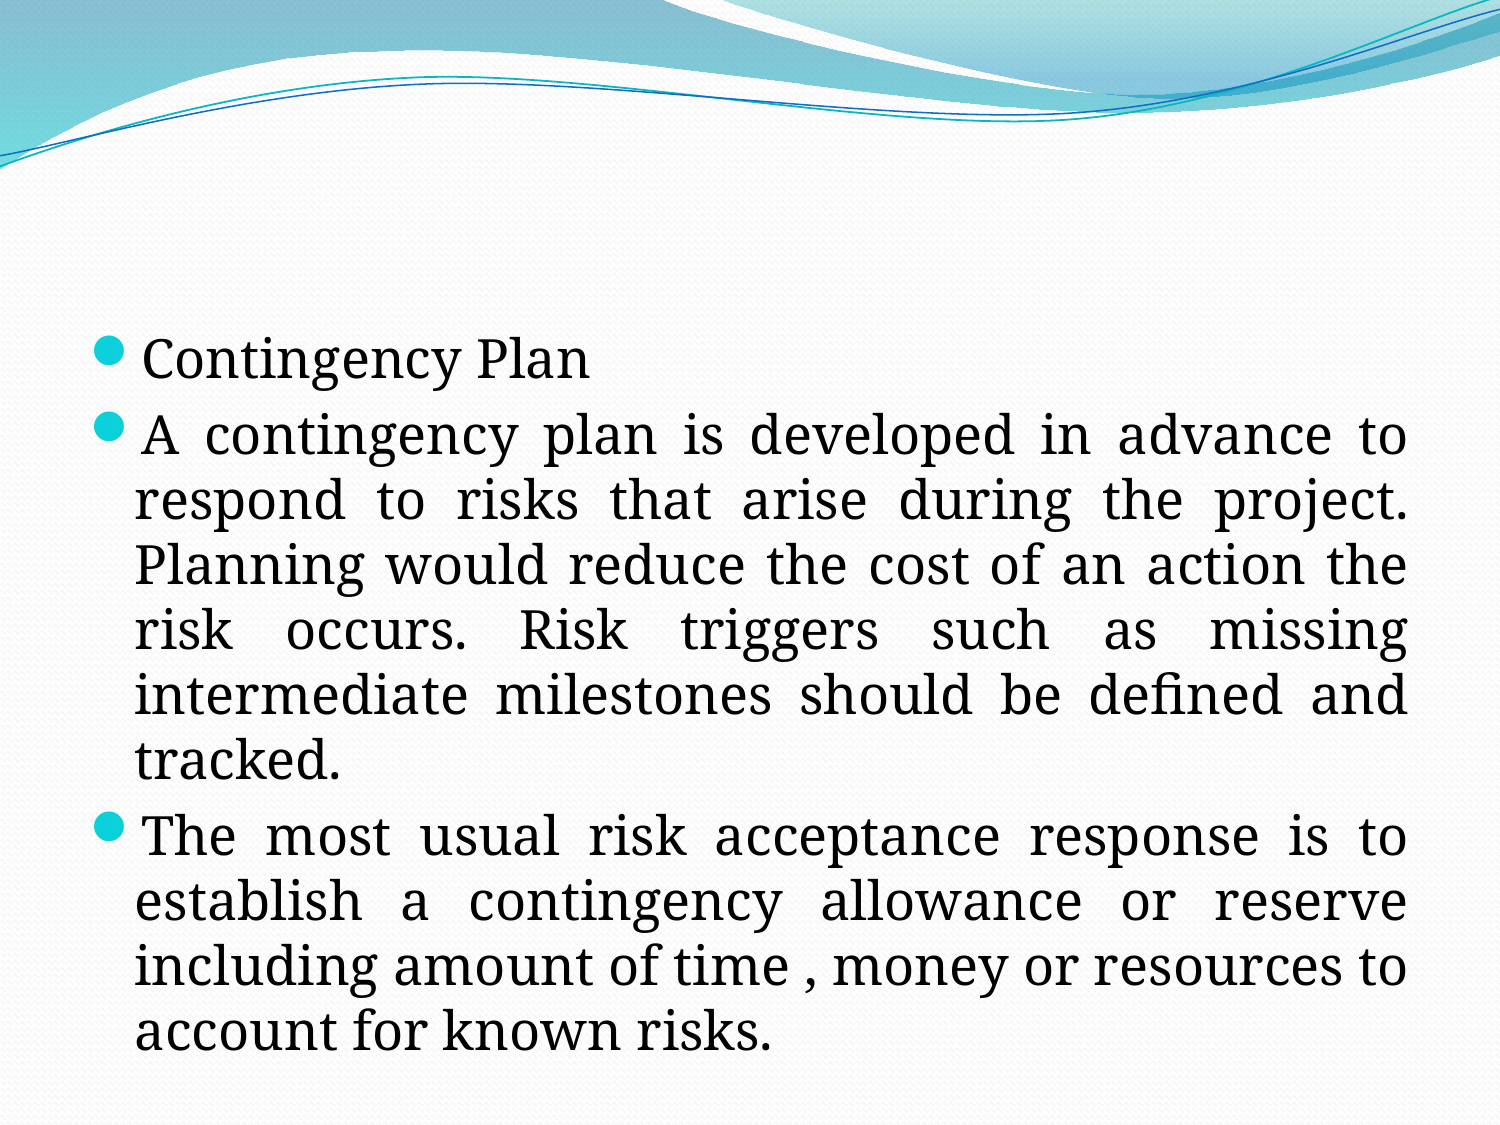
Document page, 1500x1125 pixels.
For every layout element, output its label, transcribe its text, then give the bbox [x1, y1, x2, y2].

list Contingency Plan A contingency plan is developed in advance to respond to risks that arise during the project. Planning would reduce the cost of an action the risk occurs. Risk triggers such as missing intermediate milestones should be defined and tracked. The most usual risk acceptance response is to establish a contingency allowance or reserve including amount of time , money or resources to account for known risks. [75, 317, 1425, 1038]
